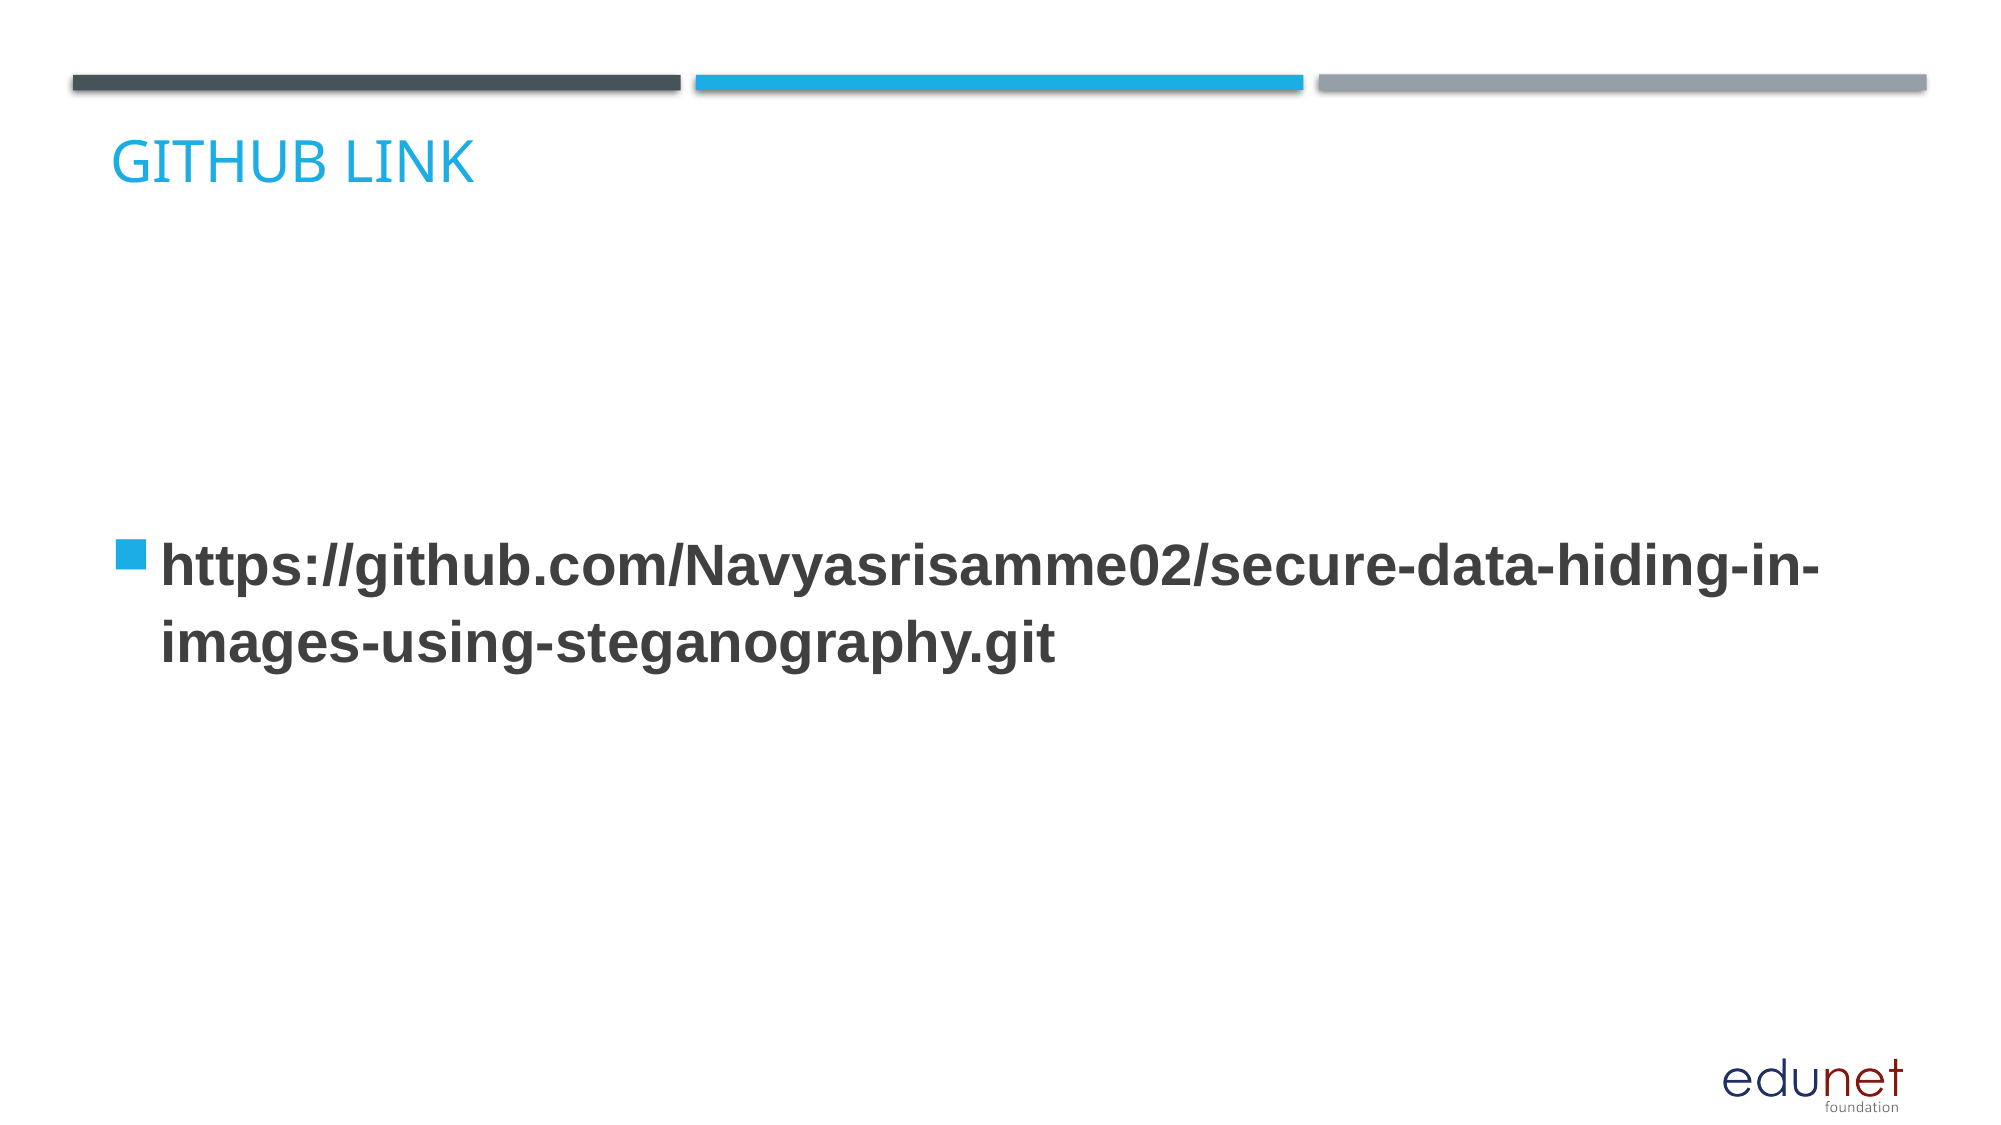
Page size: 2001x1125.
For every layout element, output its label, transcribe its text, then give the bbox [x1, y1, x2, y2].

picture [1719, 1056, 1905, 1116]
list https://github.com/Navyasrisamme02/secure-data-hiding-in-images-using-steganography.git [95, 213, 1905, 981]
title GitHub Link [95, 115, 1905, 203]
